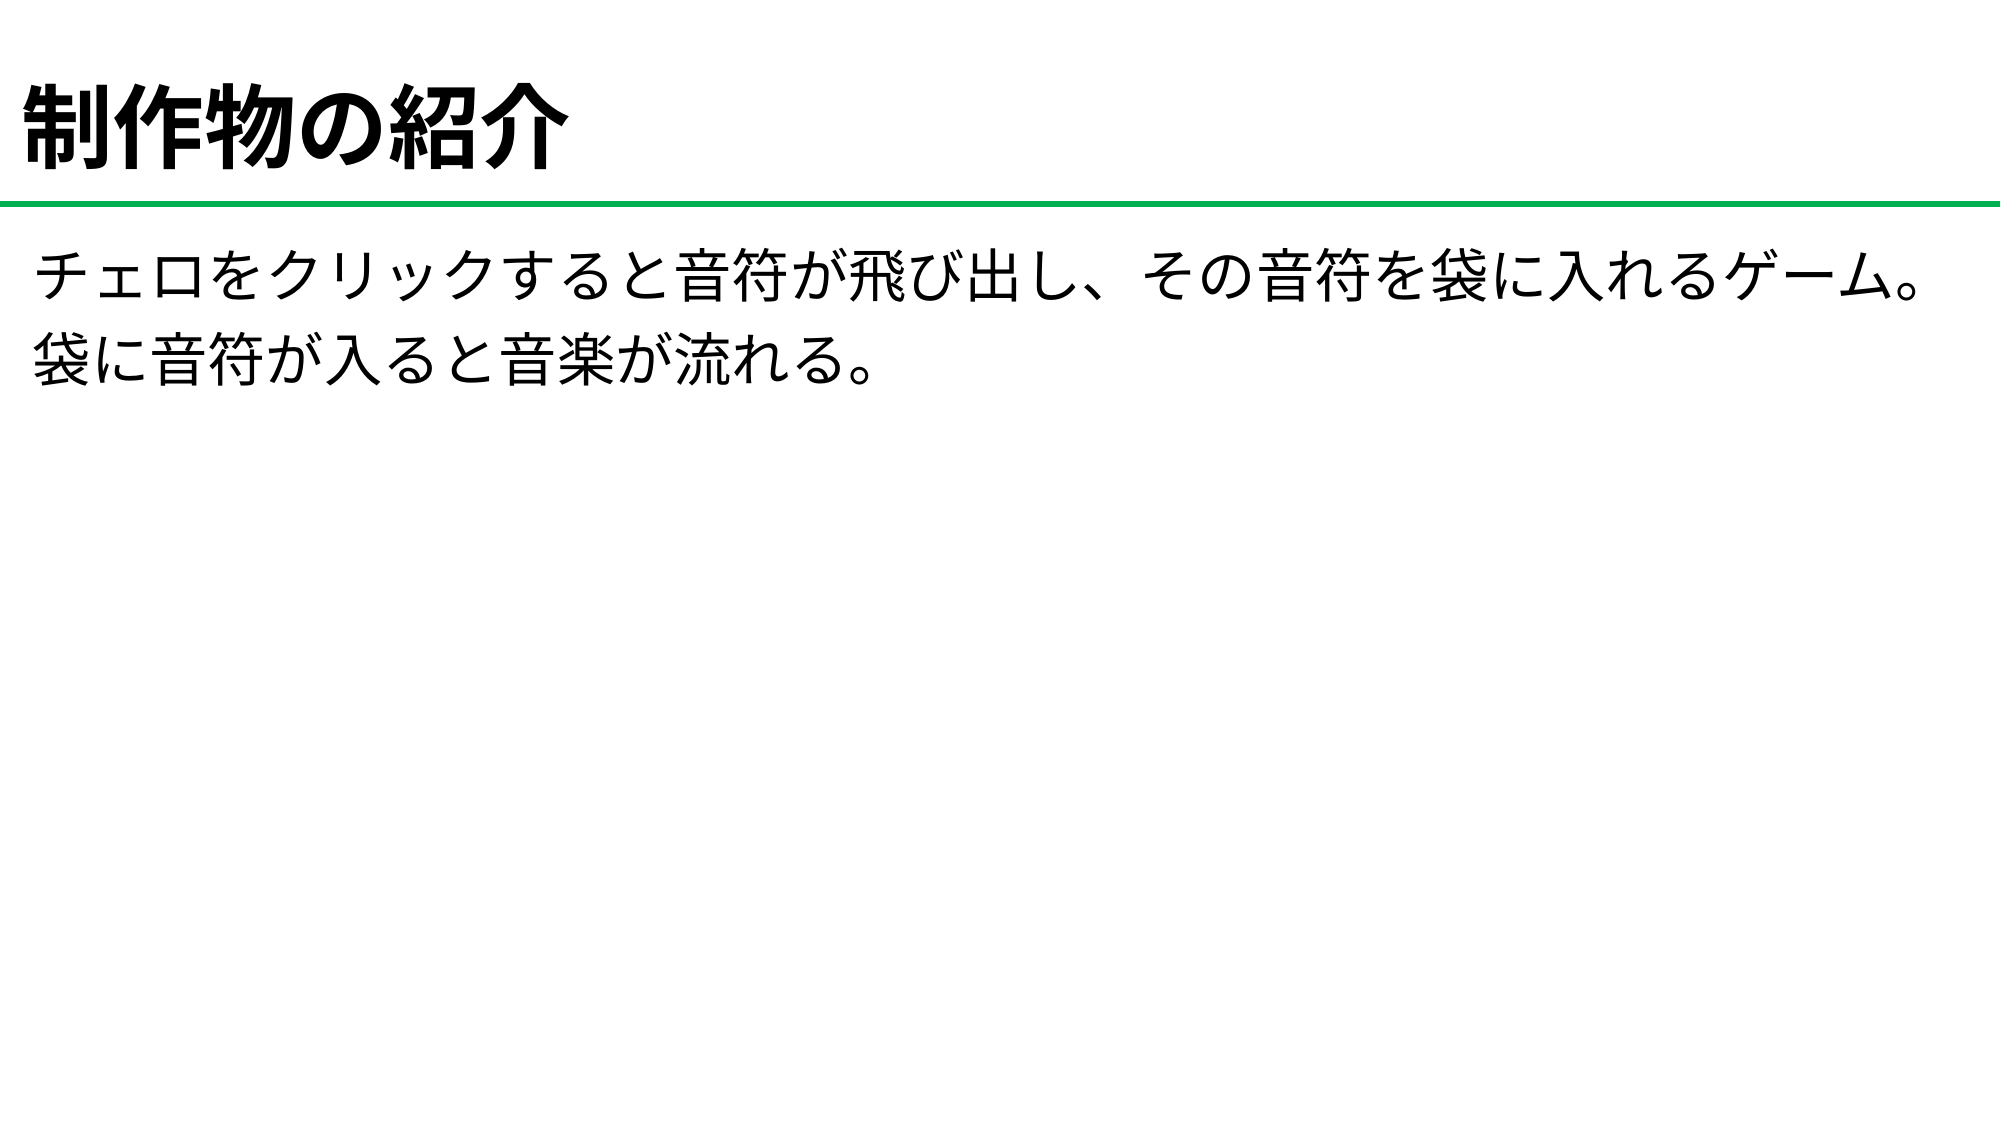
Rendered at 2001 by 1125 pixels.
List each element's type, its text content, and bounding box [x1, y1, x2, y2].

list チェロをクリックすると音符が飛び出し、その音符を袋に入れるゲーム。 袋に音符が入ると音楽が流れる。 [17, 240, 1952, 954]
title 制作物の紹介 [6, 22, 1732, 241]
